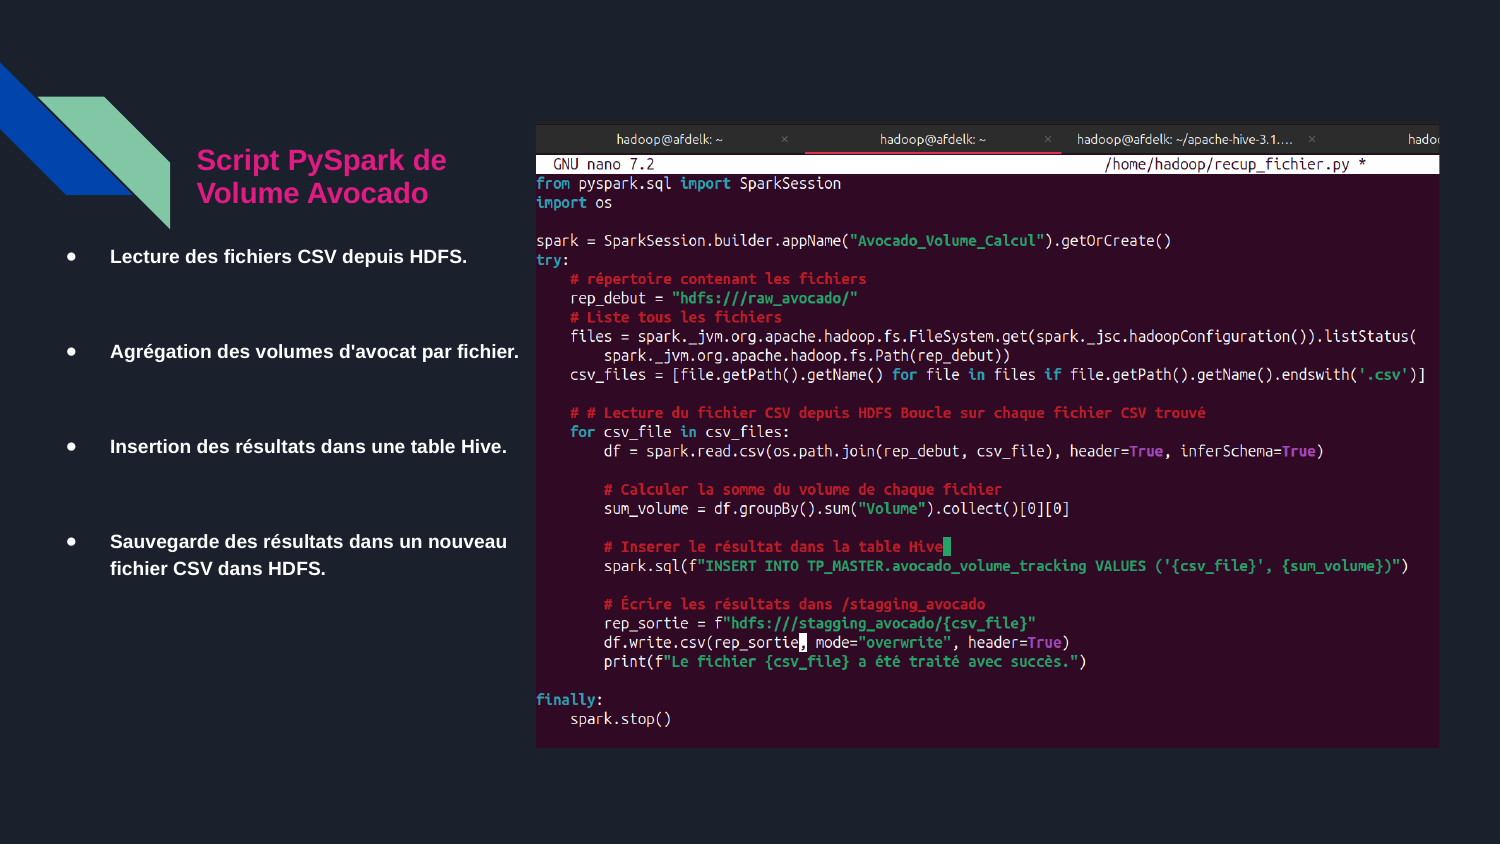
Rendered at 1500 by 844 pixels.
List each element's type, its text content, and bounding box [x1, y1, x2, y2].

title Lecture des fichiers CSV depuis HDFS. Agrégation des volumes d'avocat par fichier. Insertion des résultats dans une table Hive. Sauvegarde des résultats dans un nouveau fichier CSV dans HDFS. [25, 182, 530, 599]
picture [535, 121, 1440, 748]
subtitle Script PySpark de Volume Avocado [181, 128, 474, 212]
